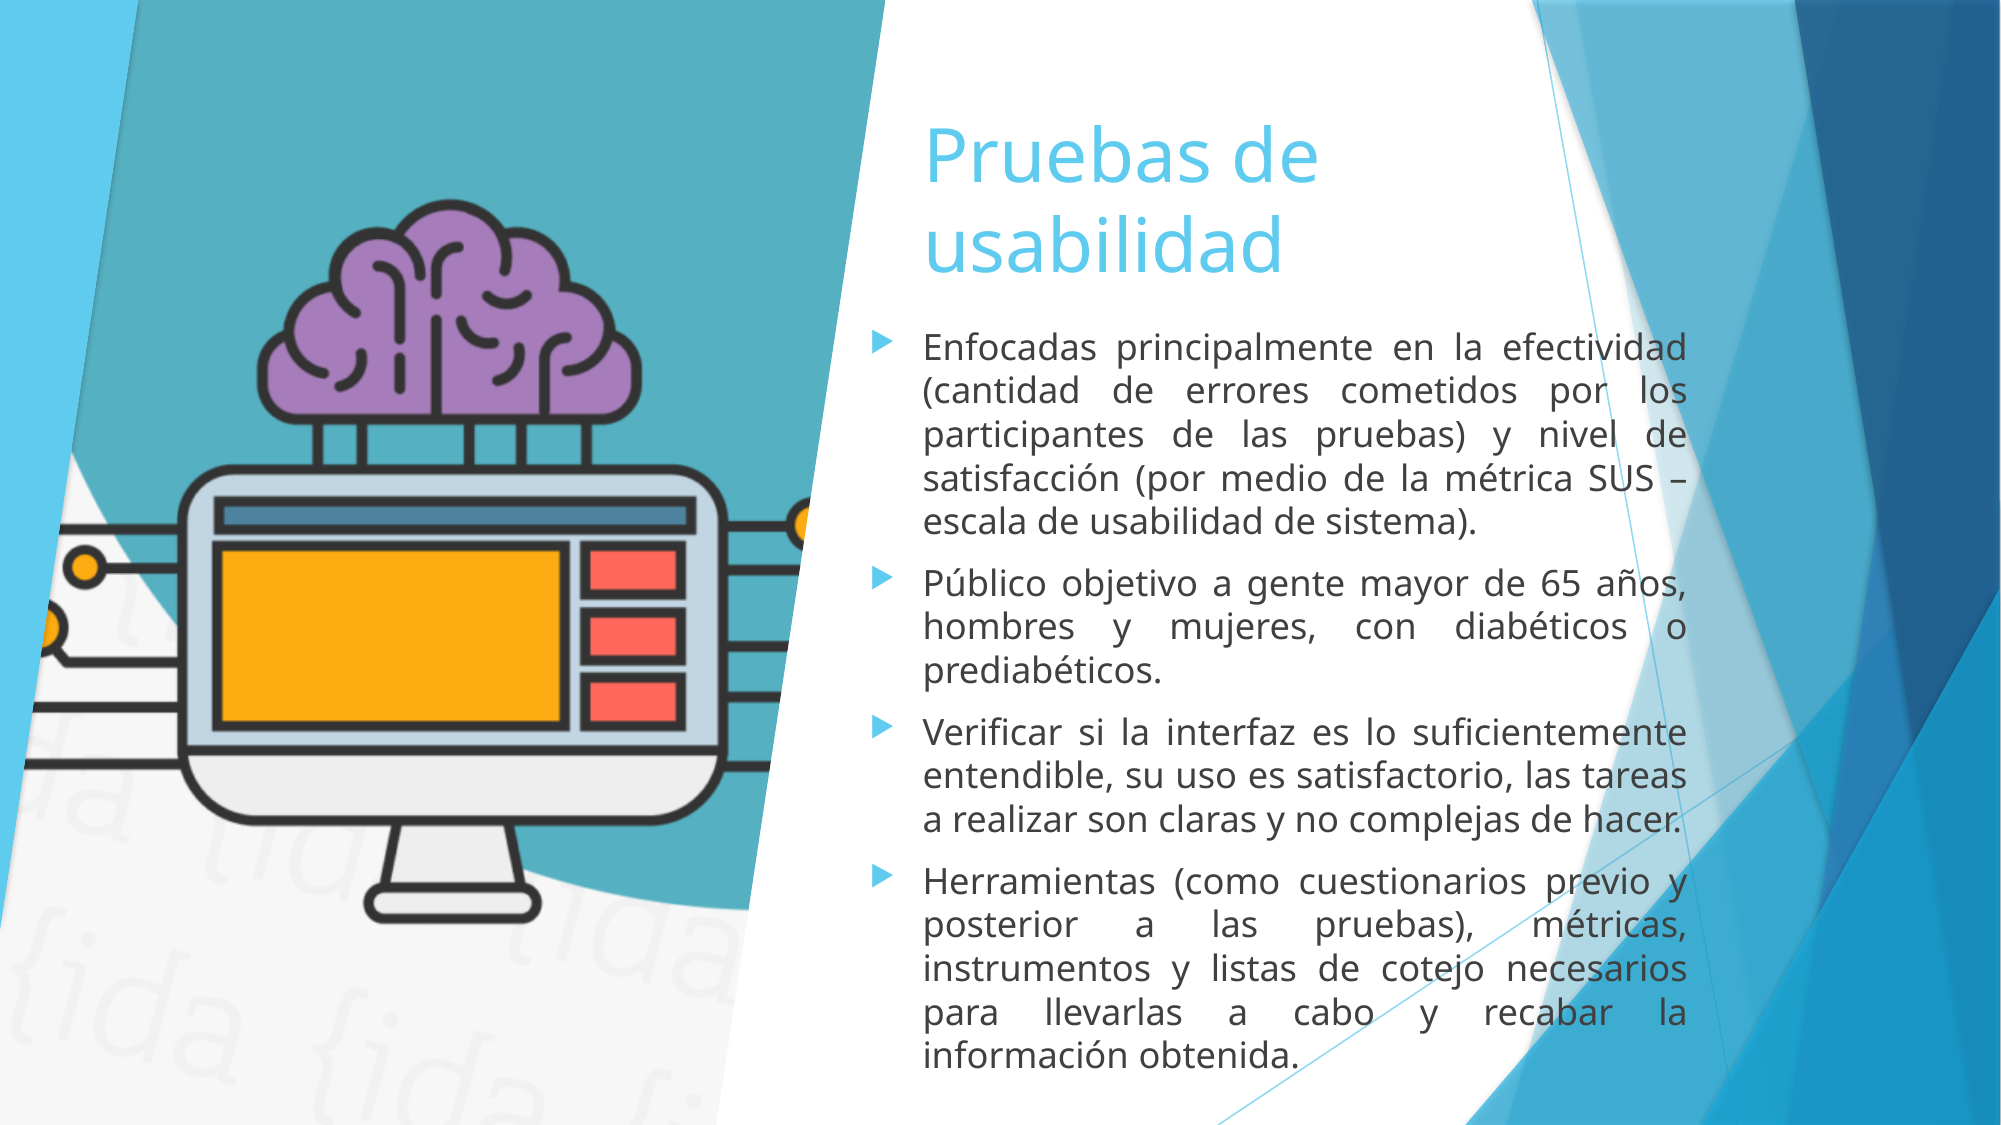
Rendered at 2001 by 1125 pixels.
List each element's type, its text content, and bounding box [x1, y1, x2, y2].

list Enfocadas principalmente en la efectividad (cantidad de errores cometidos por los participantes de las pruebas) y nivel de satisfacción (por medio de la métrica SUS – escala de usabilidad de sistema). Público objetivo a gente mayor de 65 años, hombres y mujeres, con diabéticos o prediabéticos. Verificar si la interfaz es lo suficientemente entendible, su uso es satisfactorio, las tareas a realizar son claras y no complejas de hacer. Herramientas (como cuestionarios previo y posterior a las pruebas), métricas, instrumentos y listas de cotejo necesarios para llevarlas a cabo y recabar la información obtenida. [890, 316, 1704, 1099]
title Pruebas de usabilidad [908, 99, 1522, 316]
picture [0, 0, 886, 1125]
